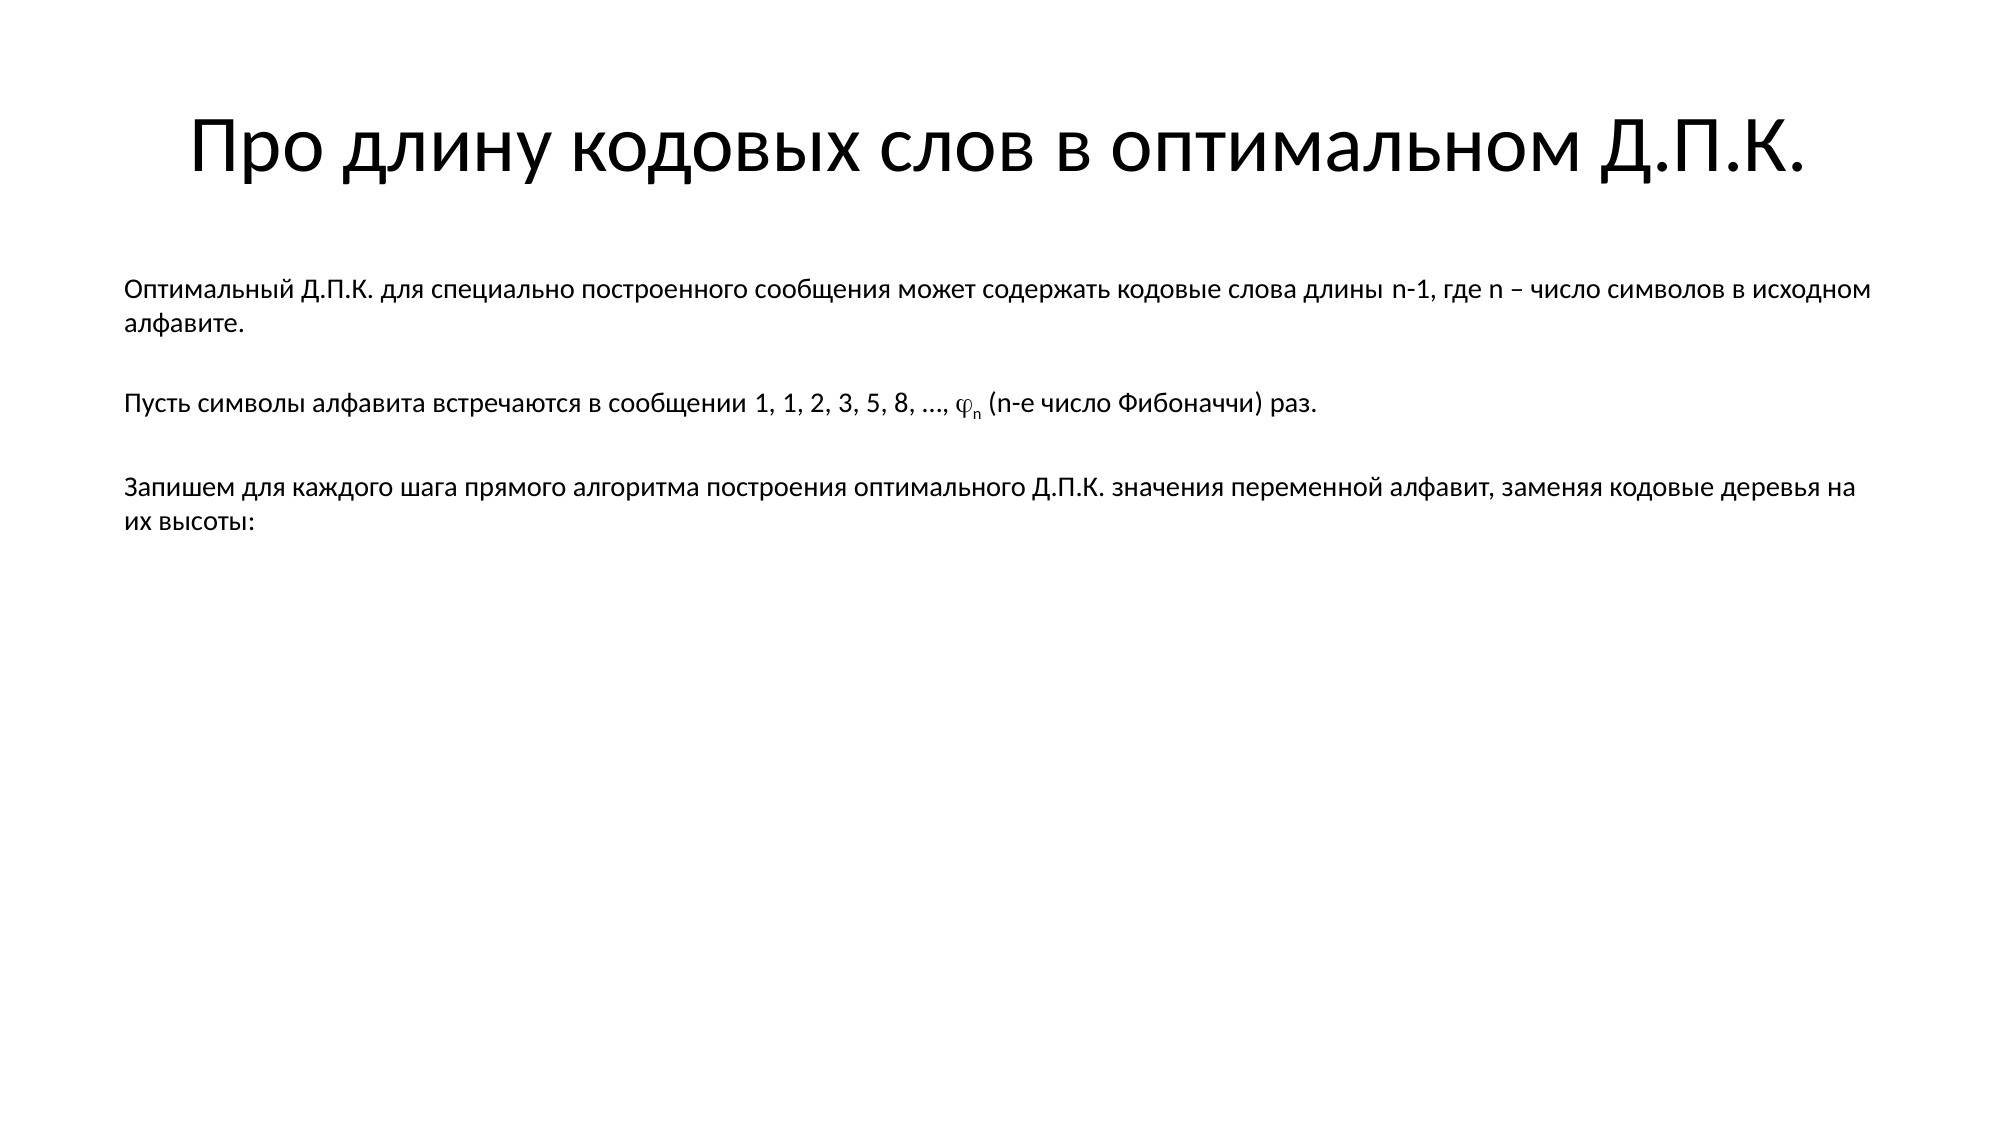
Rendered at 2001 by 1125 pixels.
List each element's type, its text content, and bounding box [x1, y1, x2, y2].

title Про длину кодовых слов в оптимальном Д.П.К. [99, 45, 1900, 233]
list Оптимальный Д.П.К. для специально построенного сообщения может содержать кодовые слова длины n-1, где n – число символов в исходном алфавите. Пусть символы алфавита встречаются в сообщении 1, 1, 2, 3, 5, 8, …, n (n-е число Фибоначчи) раз. Запишем для каждого шага прямого алгоритма построения оптимального Д.П.К. значения переменной алфавит, заменяя кодовые деревья на их высоты: {[1 1] [1 1] [2 1] [3 1] [5 1] [8 1] [13 1] … [n 1]} {[2 1] [2 1] [3 1] [5 1] [8 1] [13 1] … [n 1]} {[4 2] [3 1] [5 1] [8 1] [13 1] … [n 1]} {[7 3] [5 1] [8 1] [13 1] … [n 1]} {[12 4] [8 1] [13 1] … [n 1]} … {[n+1-1 n-2][n 1]} {[n+2-1 n-1]} Следовательно, длина самого длинного кодового слова равна n-1. Какой вид имеет кодовое дерево? [99, 262, 1900, 1005]
